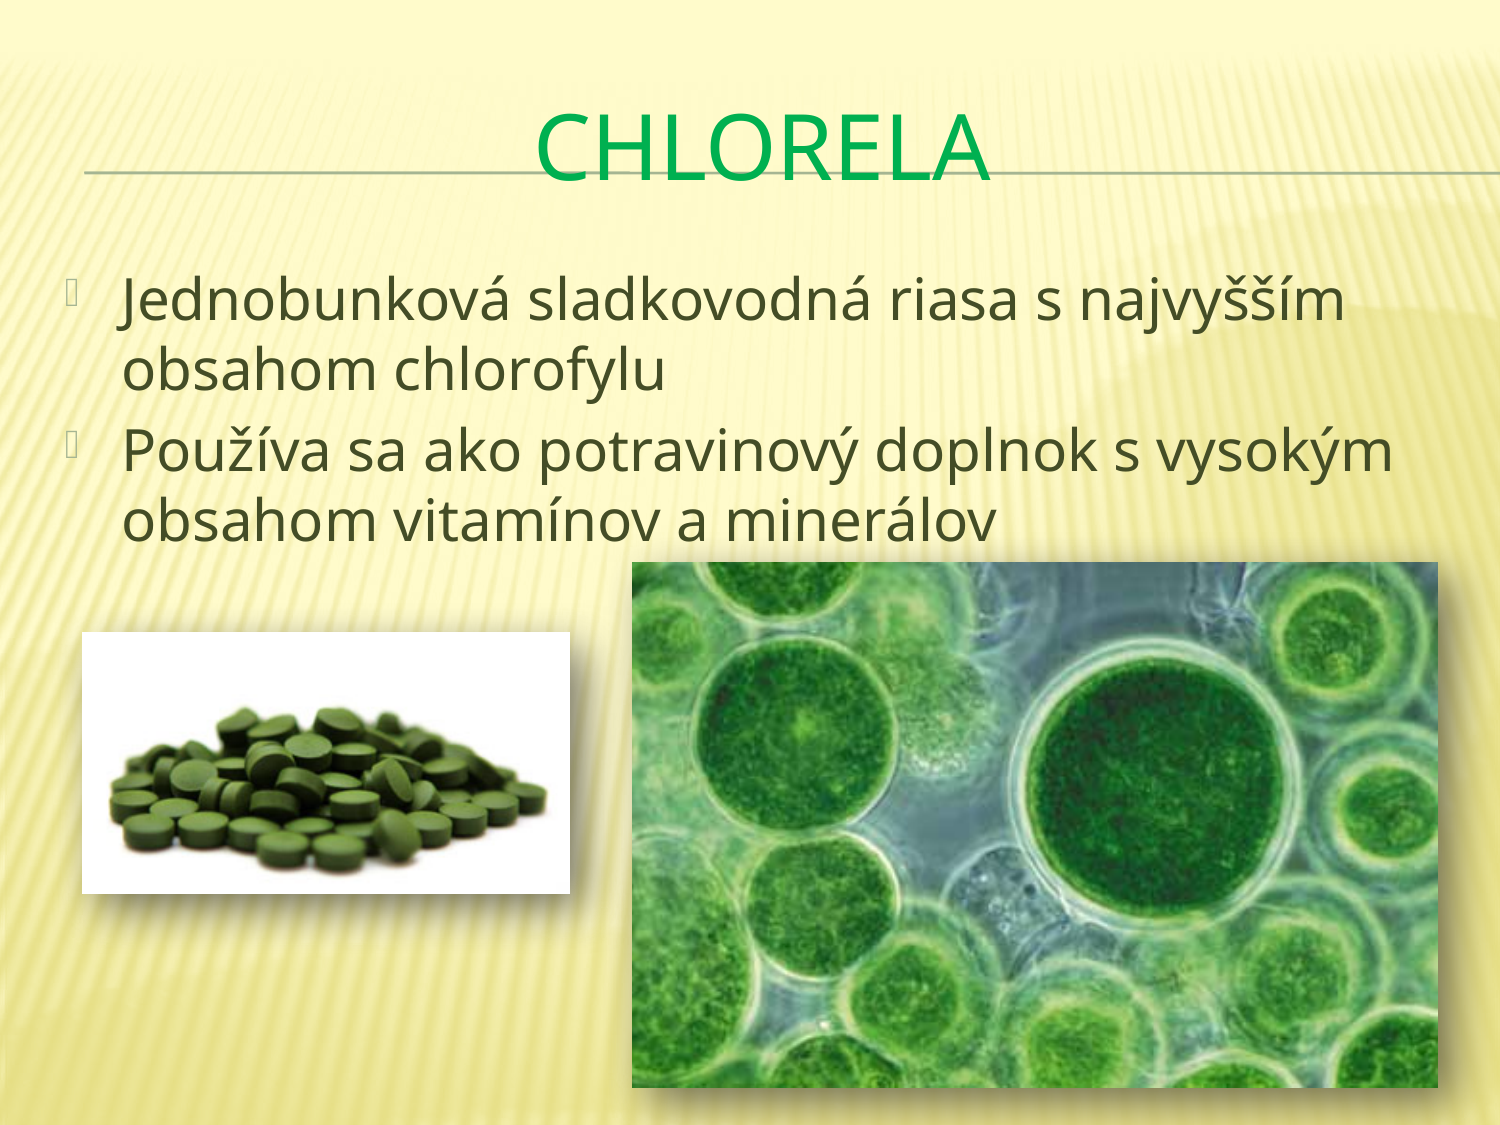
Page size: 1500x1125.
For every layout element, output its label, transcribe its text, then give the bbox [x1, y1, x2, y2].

picture [81, 632, 570, 895]
list Jednobunková sladkovodná riasa s najvyšším obsahom chlorofylu Používa sa ako potravinový doplnok s vysokým obsahom vitamínov a minerálov [50, 254, 1475, 998]
title Chlorela [50, 75, 1475, 213]
picture [632, 562, 1438, 1088]
